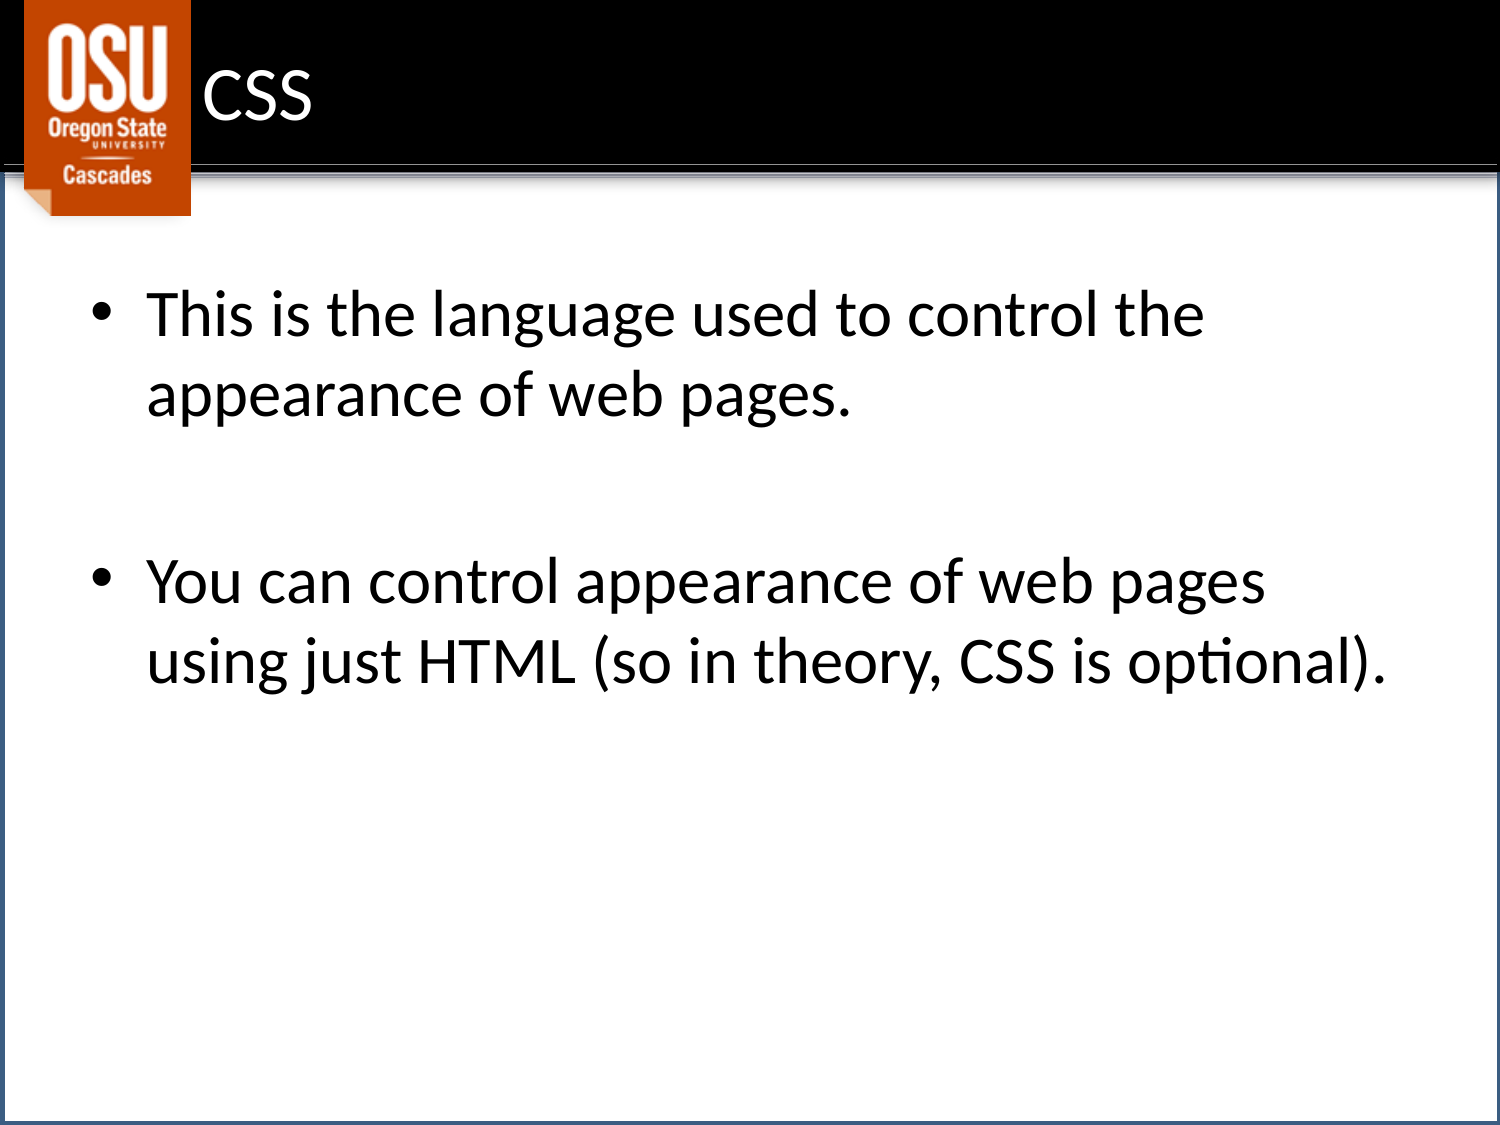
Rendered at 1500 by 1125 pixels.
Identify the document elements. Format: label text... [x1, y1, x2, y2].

title CSS [187, 0, 1425, 184]
picture [0, 0, 1500, 1125]
list This is the language used to control the appearance of web pages. You can control appearance of web pages using just HTML (so in theory, CSS is optional). [75, 262, 1425, 1005]
